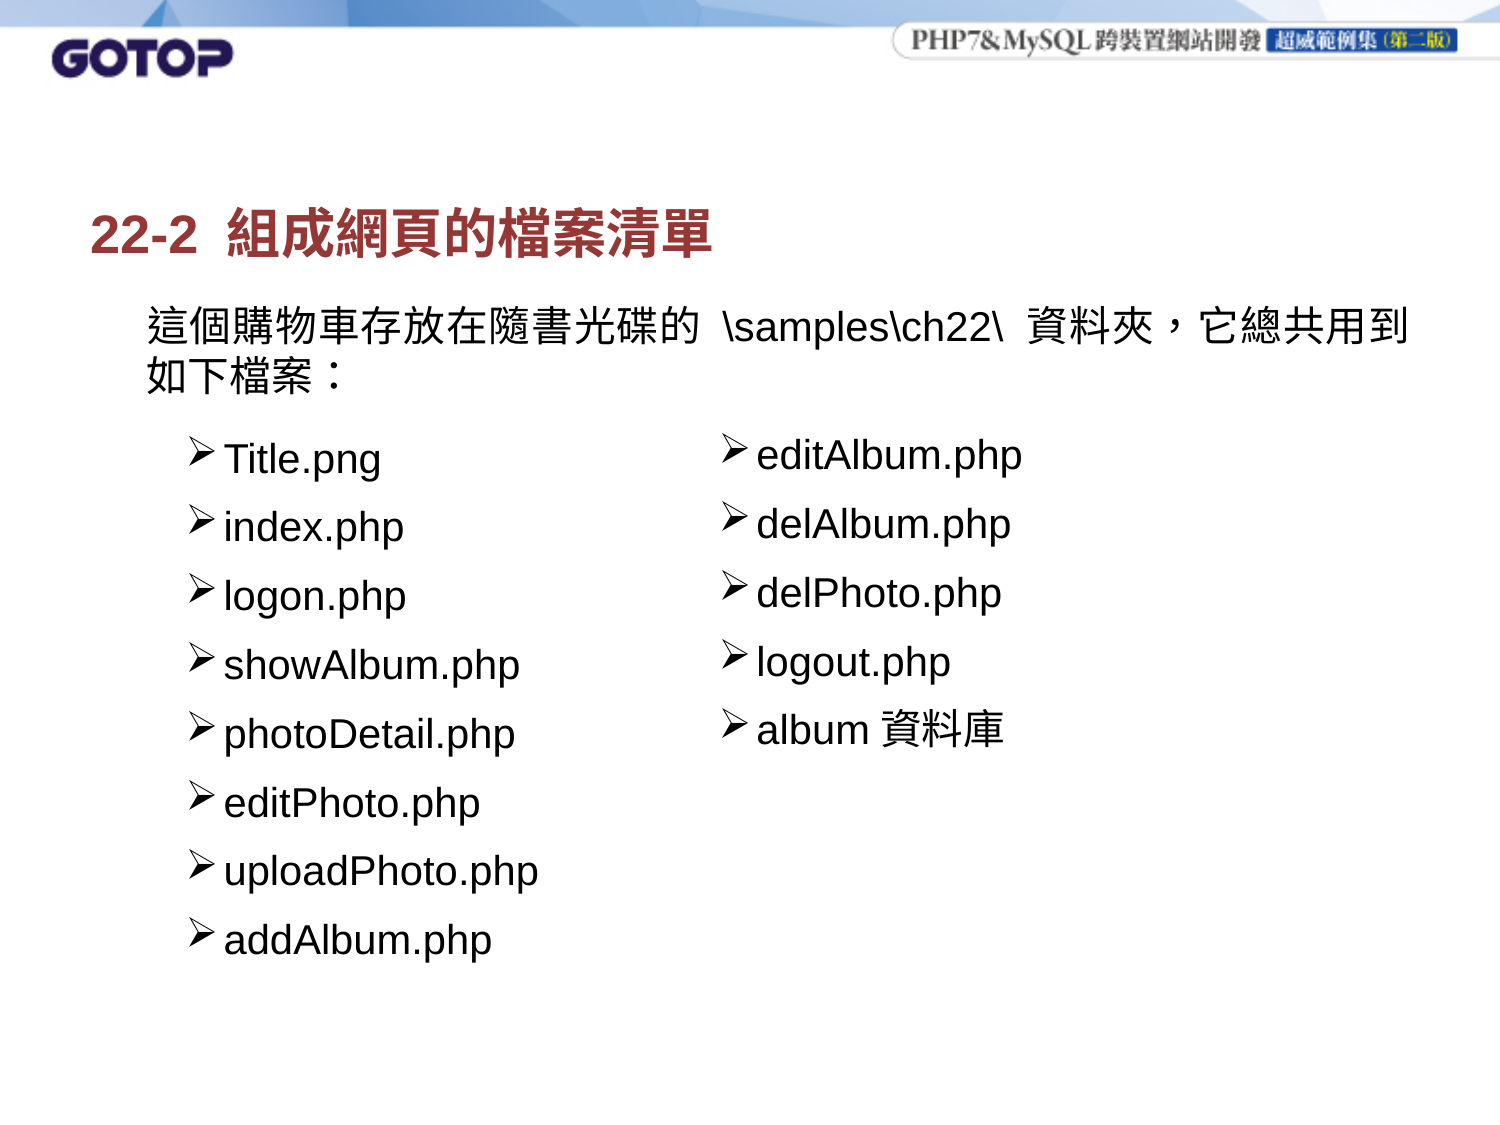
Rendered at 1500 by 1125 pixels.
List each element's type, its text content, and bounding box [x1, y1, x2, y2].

title 22-2 組成網頁的檔案清單 [74, 171, 1426, 292]
text_box editAlbum.php delAlbum.php delPhoto.php logout.php album資料庫 [608, 420, 1359, 761]
picture [0, 0, 1500, 1125]
list 這個購物車存放在隨書光碟的 \samples\ch22\ 資料夾，它總共用到如下檔案： Title.png index.php logon.php showAlbum.php photoDetail.php editPhoto.php uploadPhoto.php addAlbum.php [74, 292, 1426, 1036]
